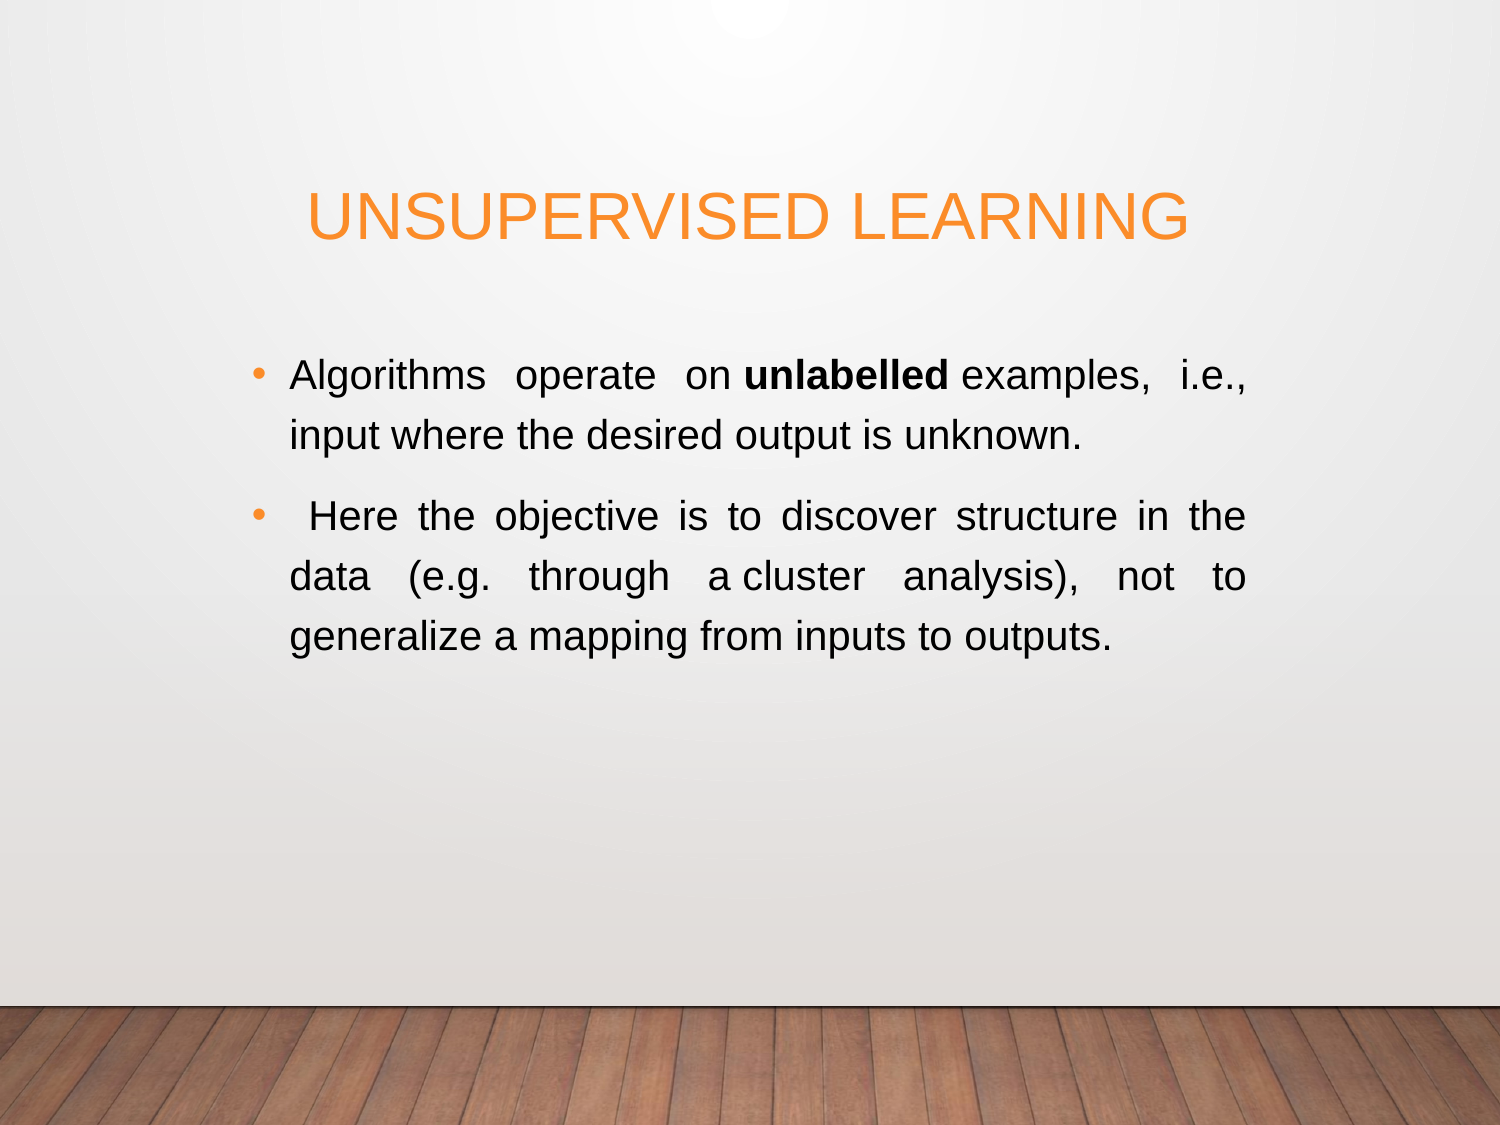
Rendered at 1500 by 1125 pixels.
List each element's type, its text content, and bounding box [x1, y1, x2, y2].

title Unsupervised learning [236, 131, 1263, 305]
list Algorithms operate on unlabelled examples, i.e., input where the desired output is unknown. Here the objective is to discover structure in the data (e.g. through a cluster analysis), not to generalize a mapping from inputs to outputs. [236, 330, 1263, 897]
picture [0, 1006, 1500, 1125]
